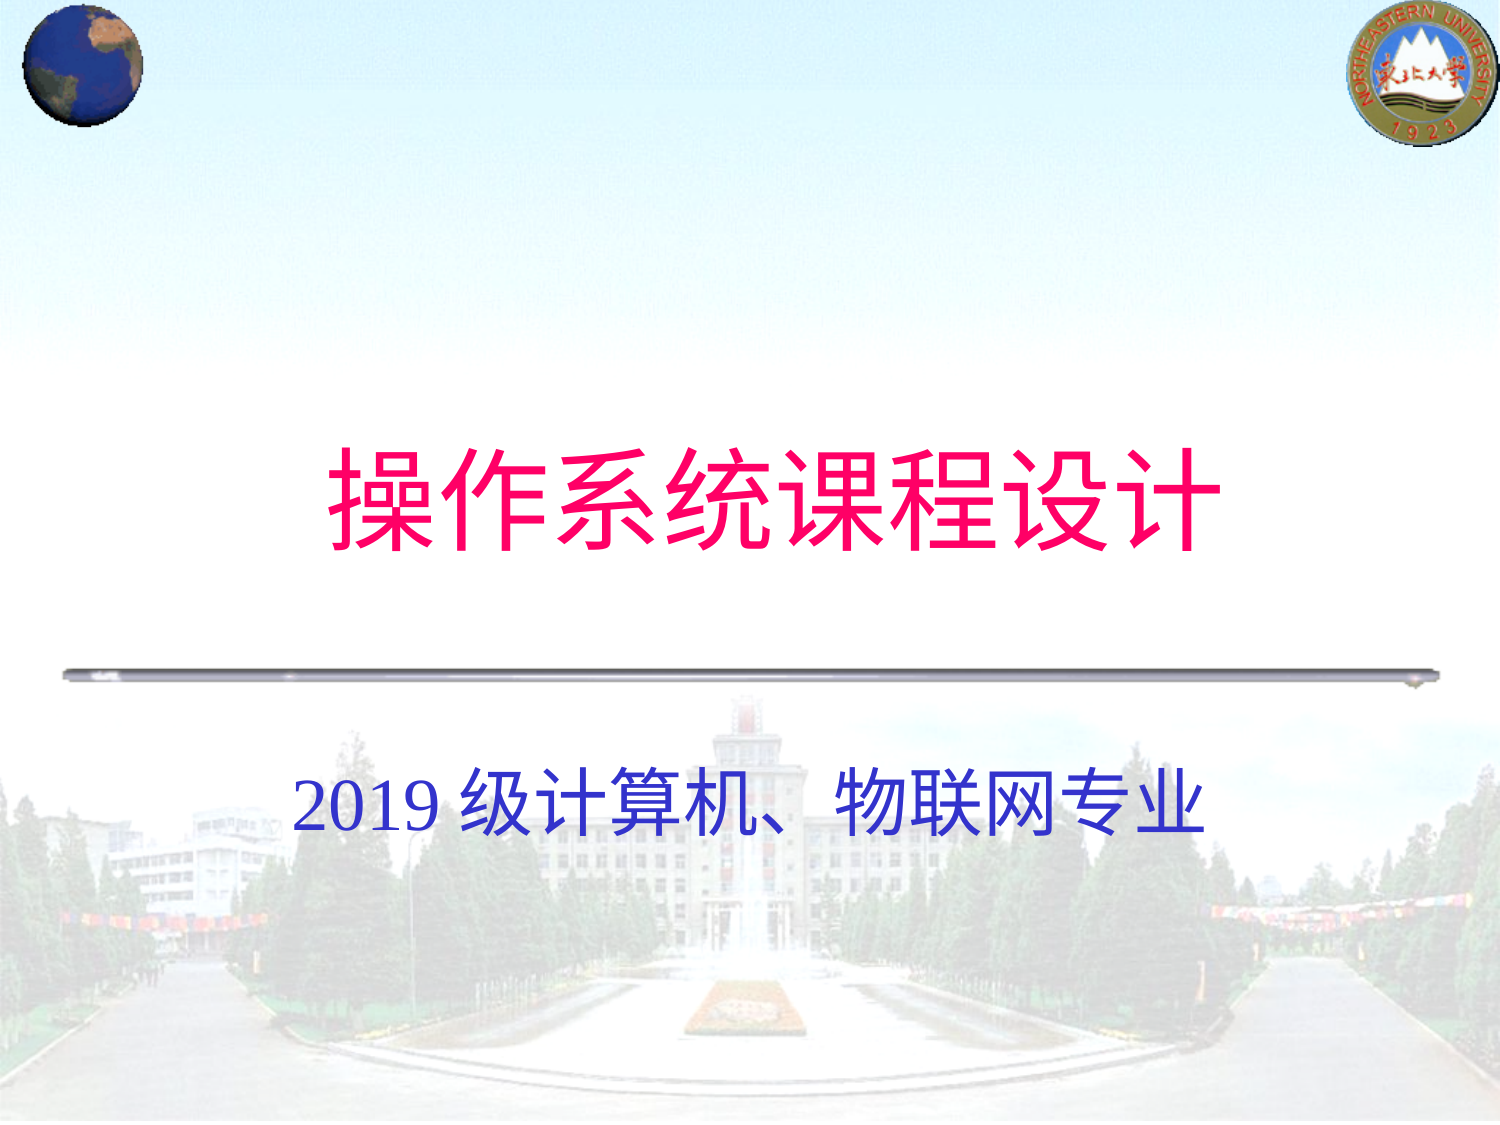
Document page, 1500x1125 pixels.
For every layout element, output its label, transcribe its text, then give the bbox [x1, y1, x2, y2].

text_box [0, 0, 1500, 1121]
picture [0, 0, 150, 134]
title 操作系统课程设计 [137, 385, 1413, 610]
picture [1346, 0, 1500, 147]
picture [60, 657, 1448, 695]
subtitle 2019级计算机、物联网专业 [224, 747, 1276, 870]
